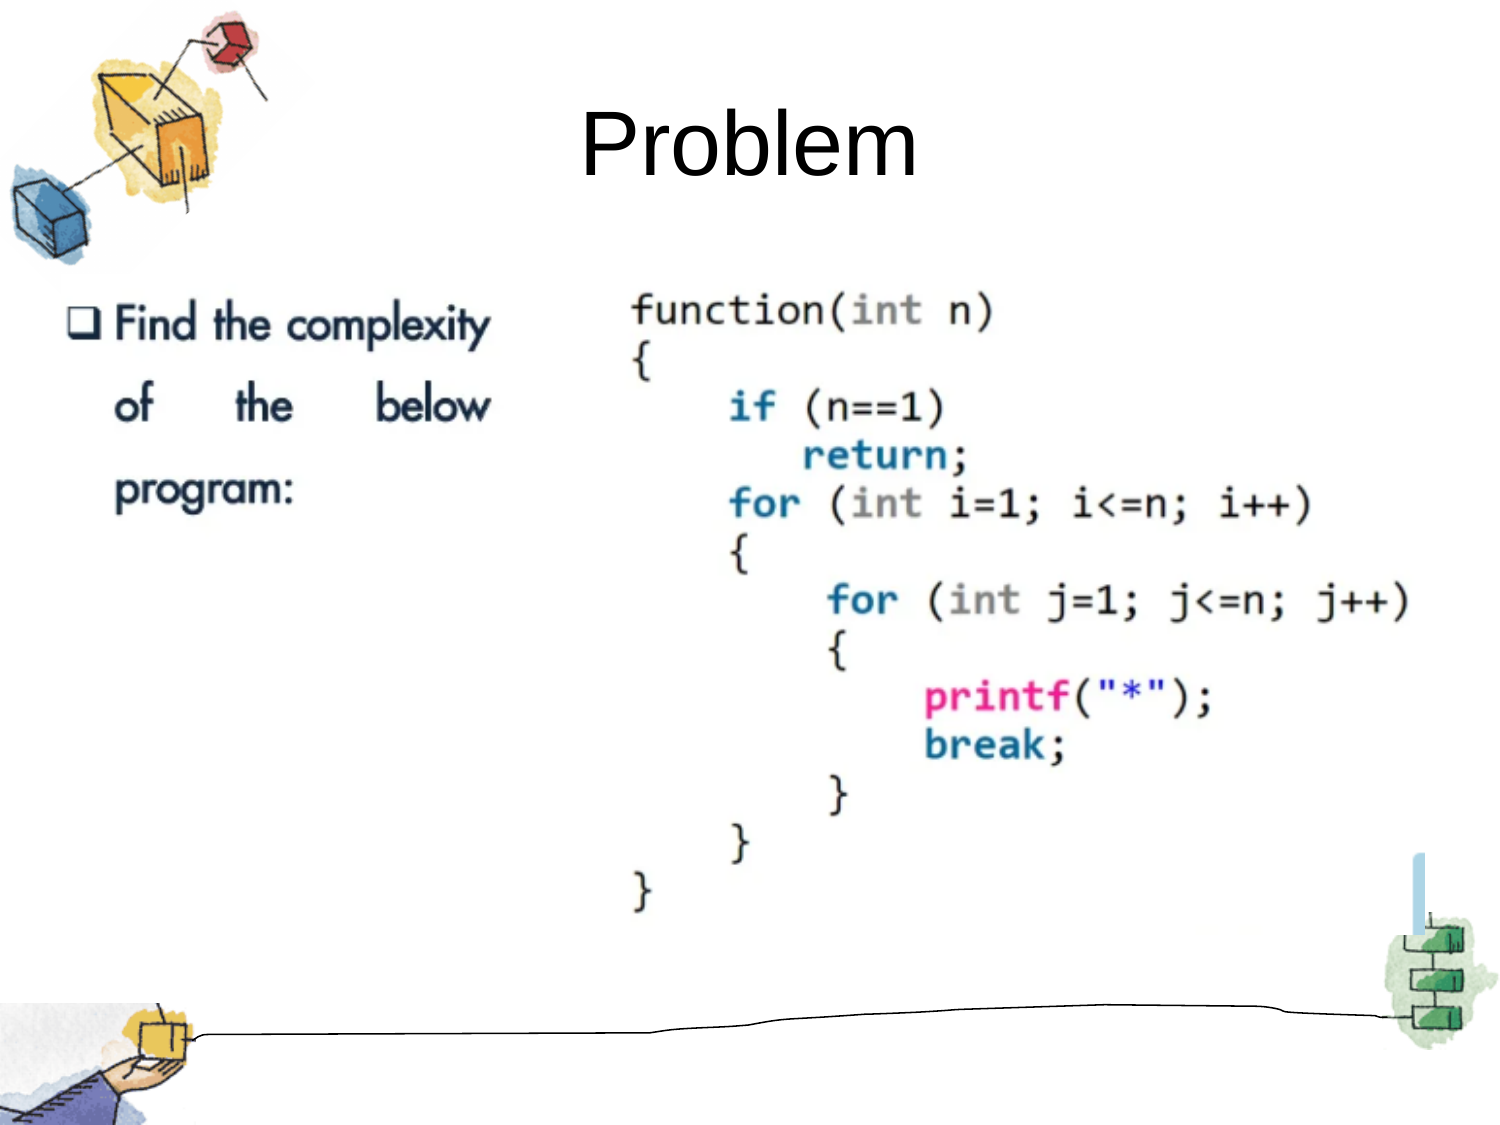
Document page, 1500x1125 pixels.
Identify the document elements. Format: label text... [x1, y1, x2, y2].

picture [0, 85, 167, 292]
title Problem [74, 44, 1426, 233]
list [61, 274, 1426, 935]
picture [114, 0, 274, 44]
picture [0, 1003, 196, 1125]
picture [1382, 912, 1500, 1050]
